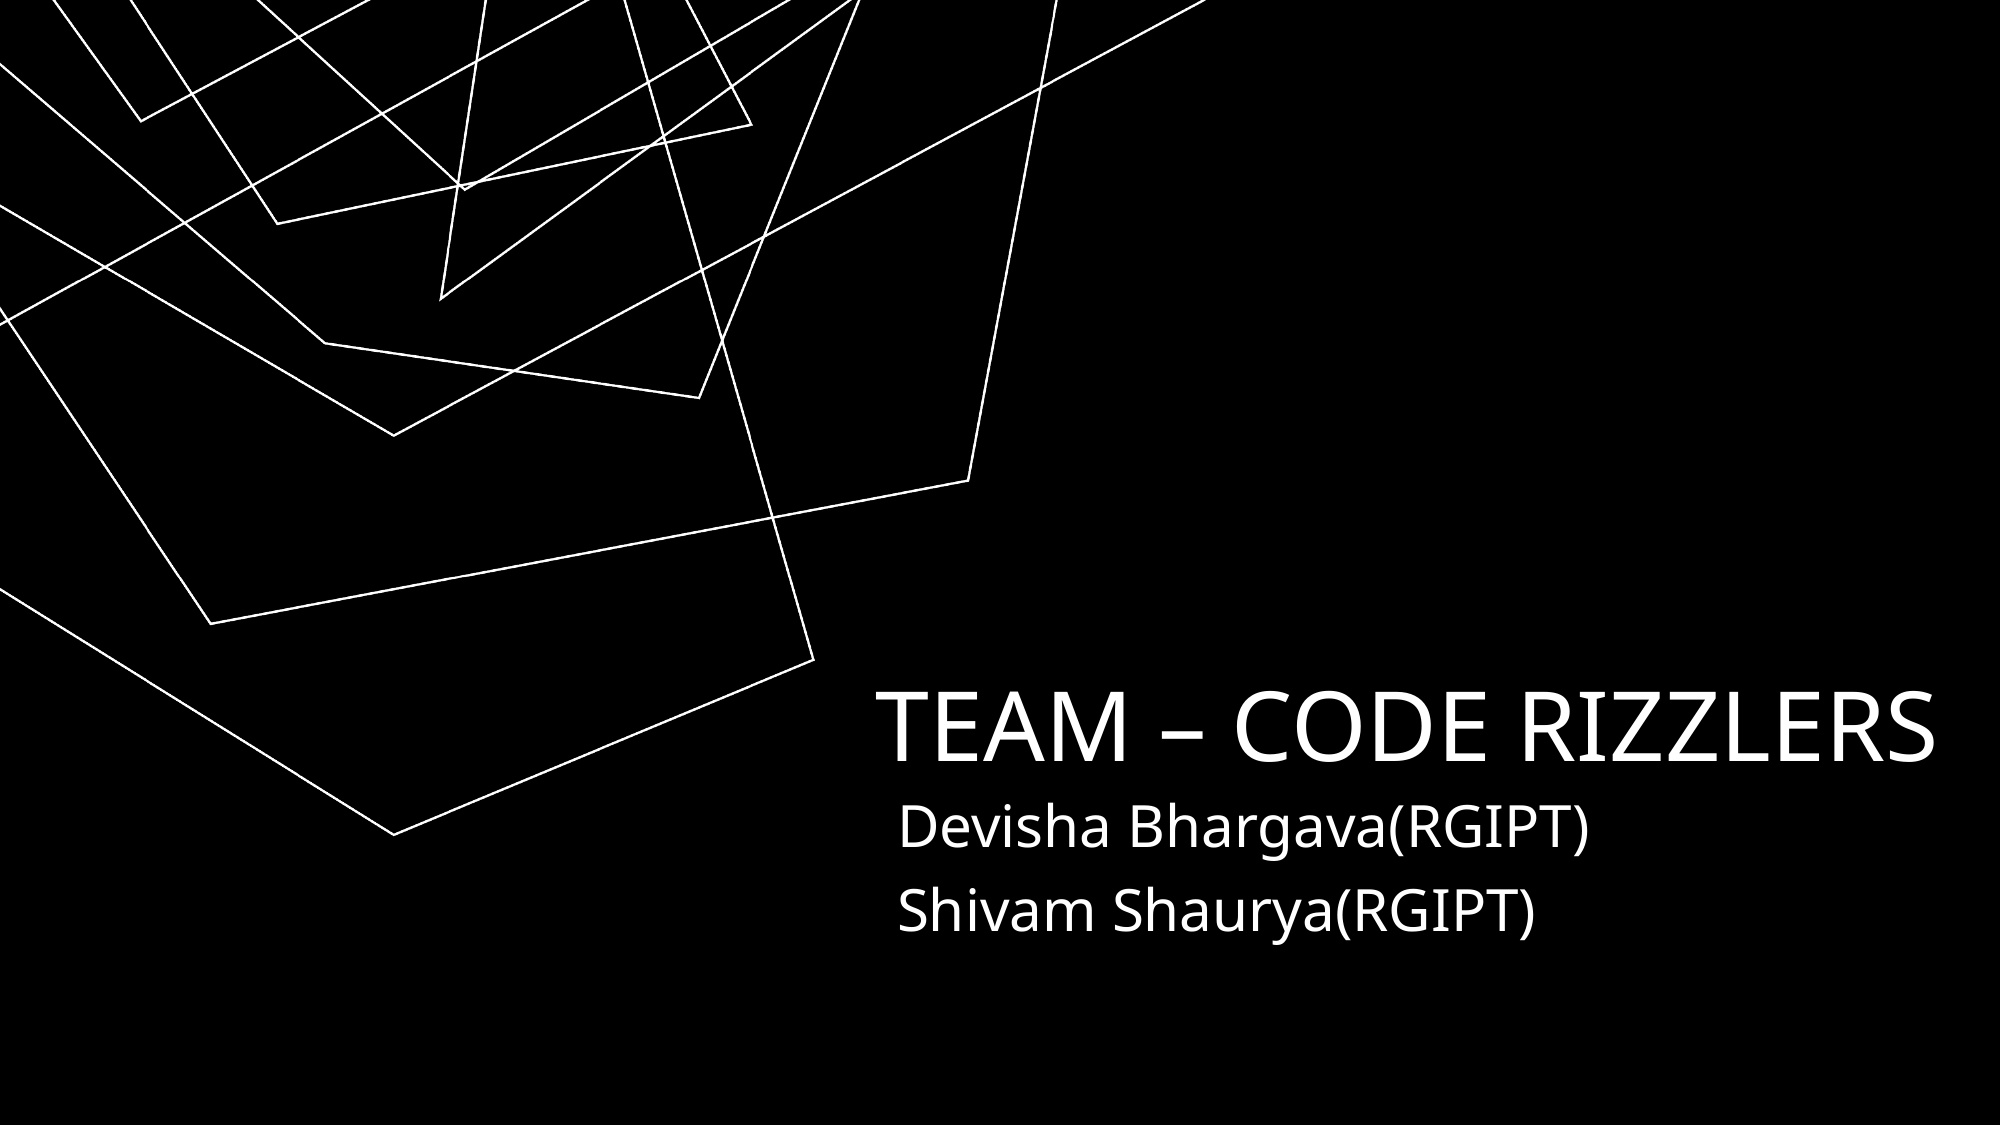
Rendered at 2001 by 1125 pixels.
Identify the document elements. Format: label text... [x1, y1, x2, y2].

title Team – code rizzlers [860, 641, 1961, 790]
picture [0, 0, 1356, 873]
text_box Devisha Bhargava(RGIPT) Shivam Shaurya(RGIPT) [882, 789, 1712, 899]
